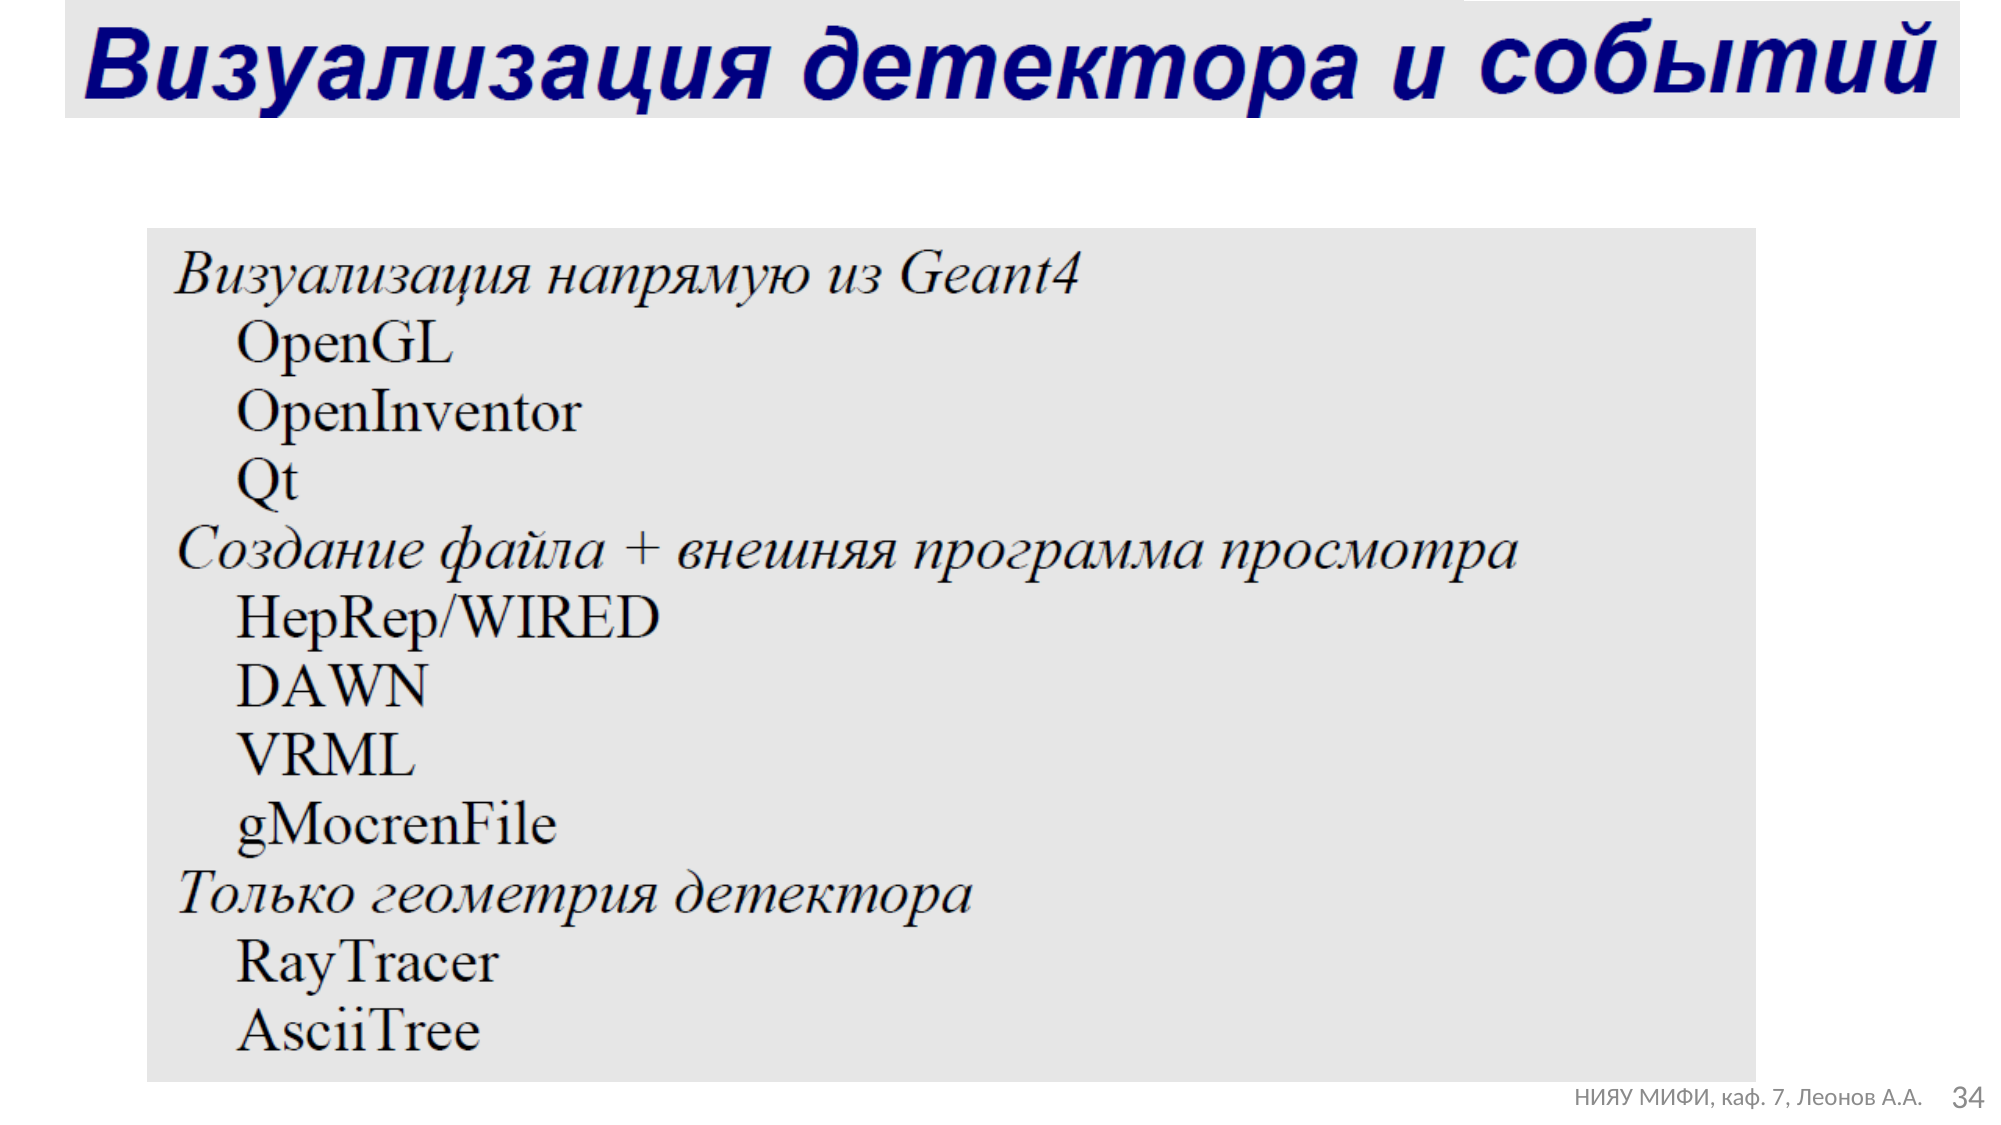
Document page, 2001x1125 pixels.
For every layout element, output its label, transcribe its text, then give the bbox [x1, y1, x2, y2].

picture [64, 0, 1960, 118]
slide_number 34 [1940, 1065, 2000, 1125]
picture [147, 228, 1756, 1082]
text_box НИЯУ МИФИ, каф. 7, Леонов А.А. [1489, 1065, 1940, 1125]
